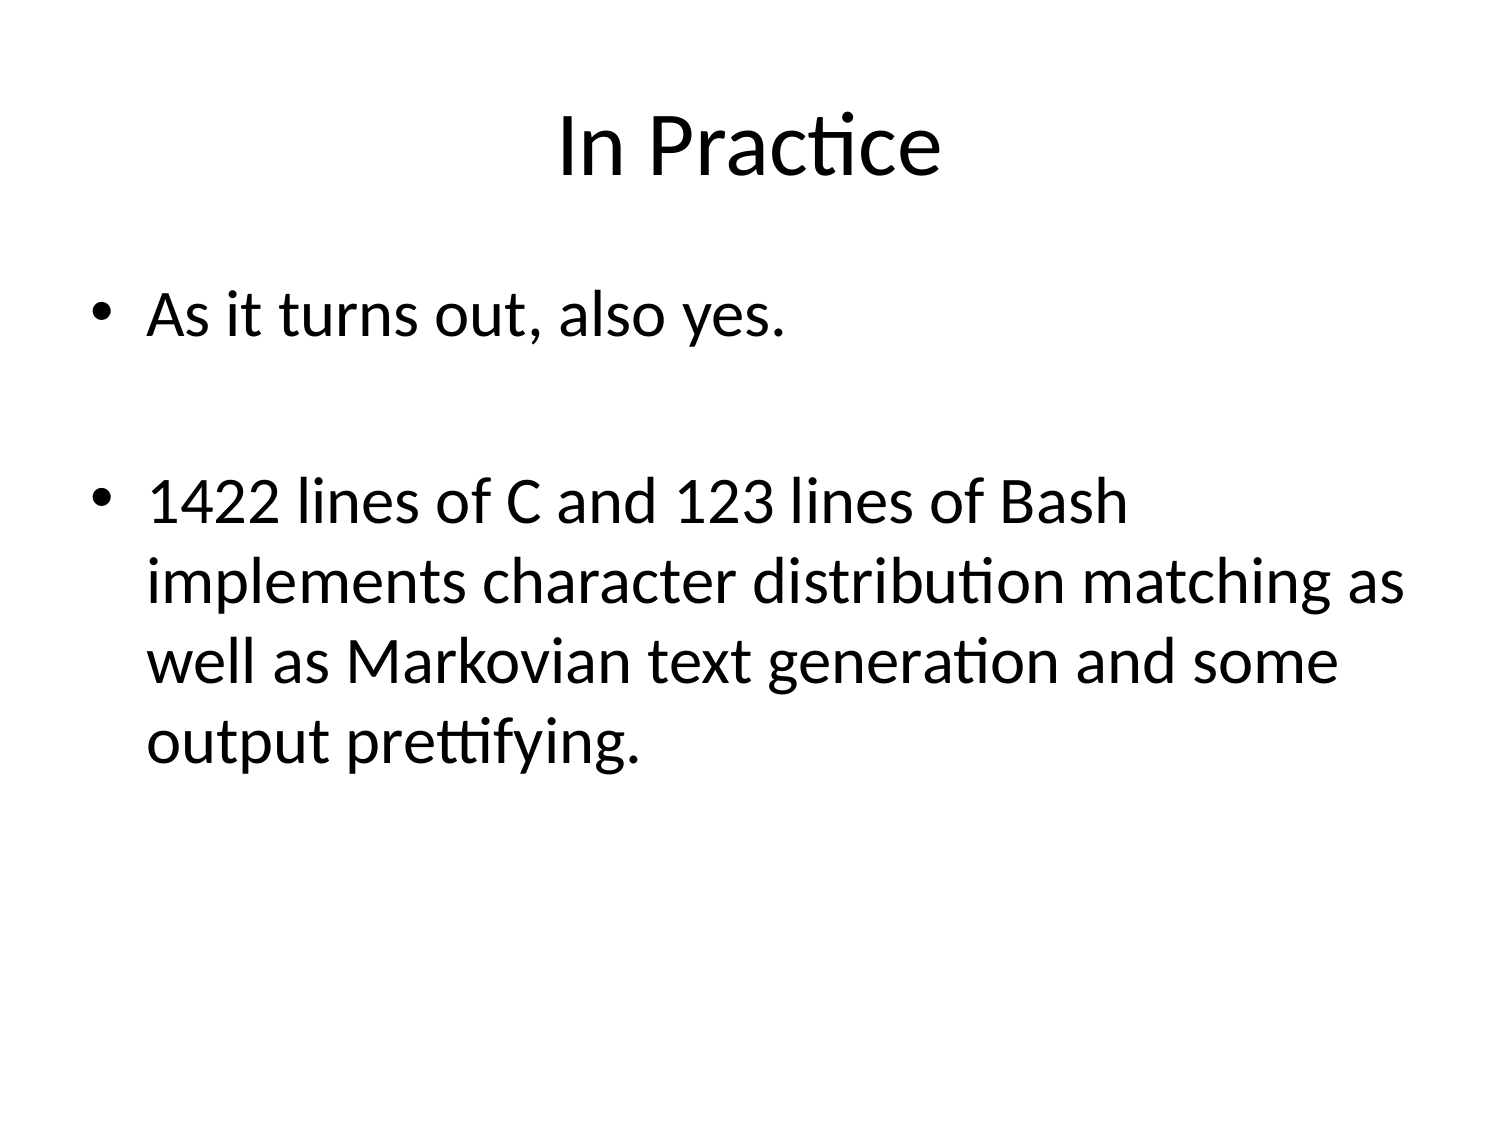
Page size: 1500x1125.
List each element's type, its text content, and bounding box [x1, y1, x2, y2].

list As it turns out, also yes. 1422 lines of C and 123 lines of Bash implements character distribution matching as well as Markovian text generation and some output prettifying. [75, 262, 1425, 1005]
title In Practice [75, 45, 1425, 233]
